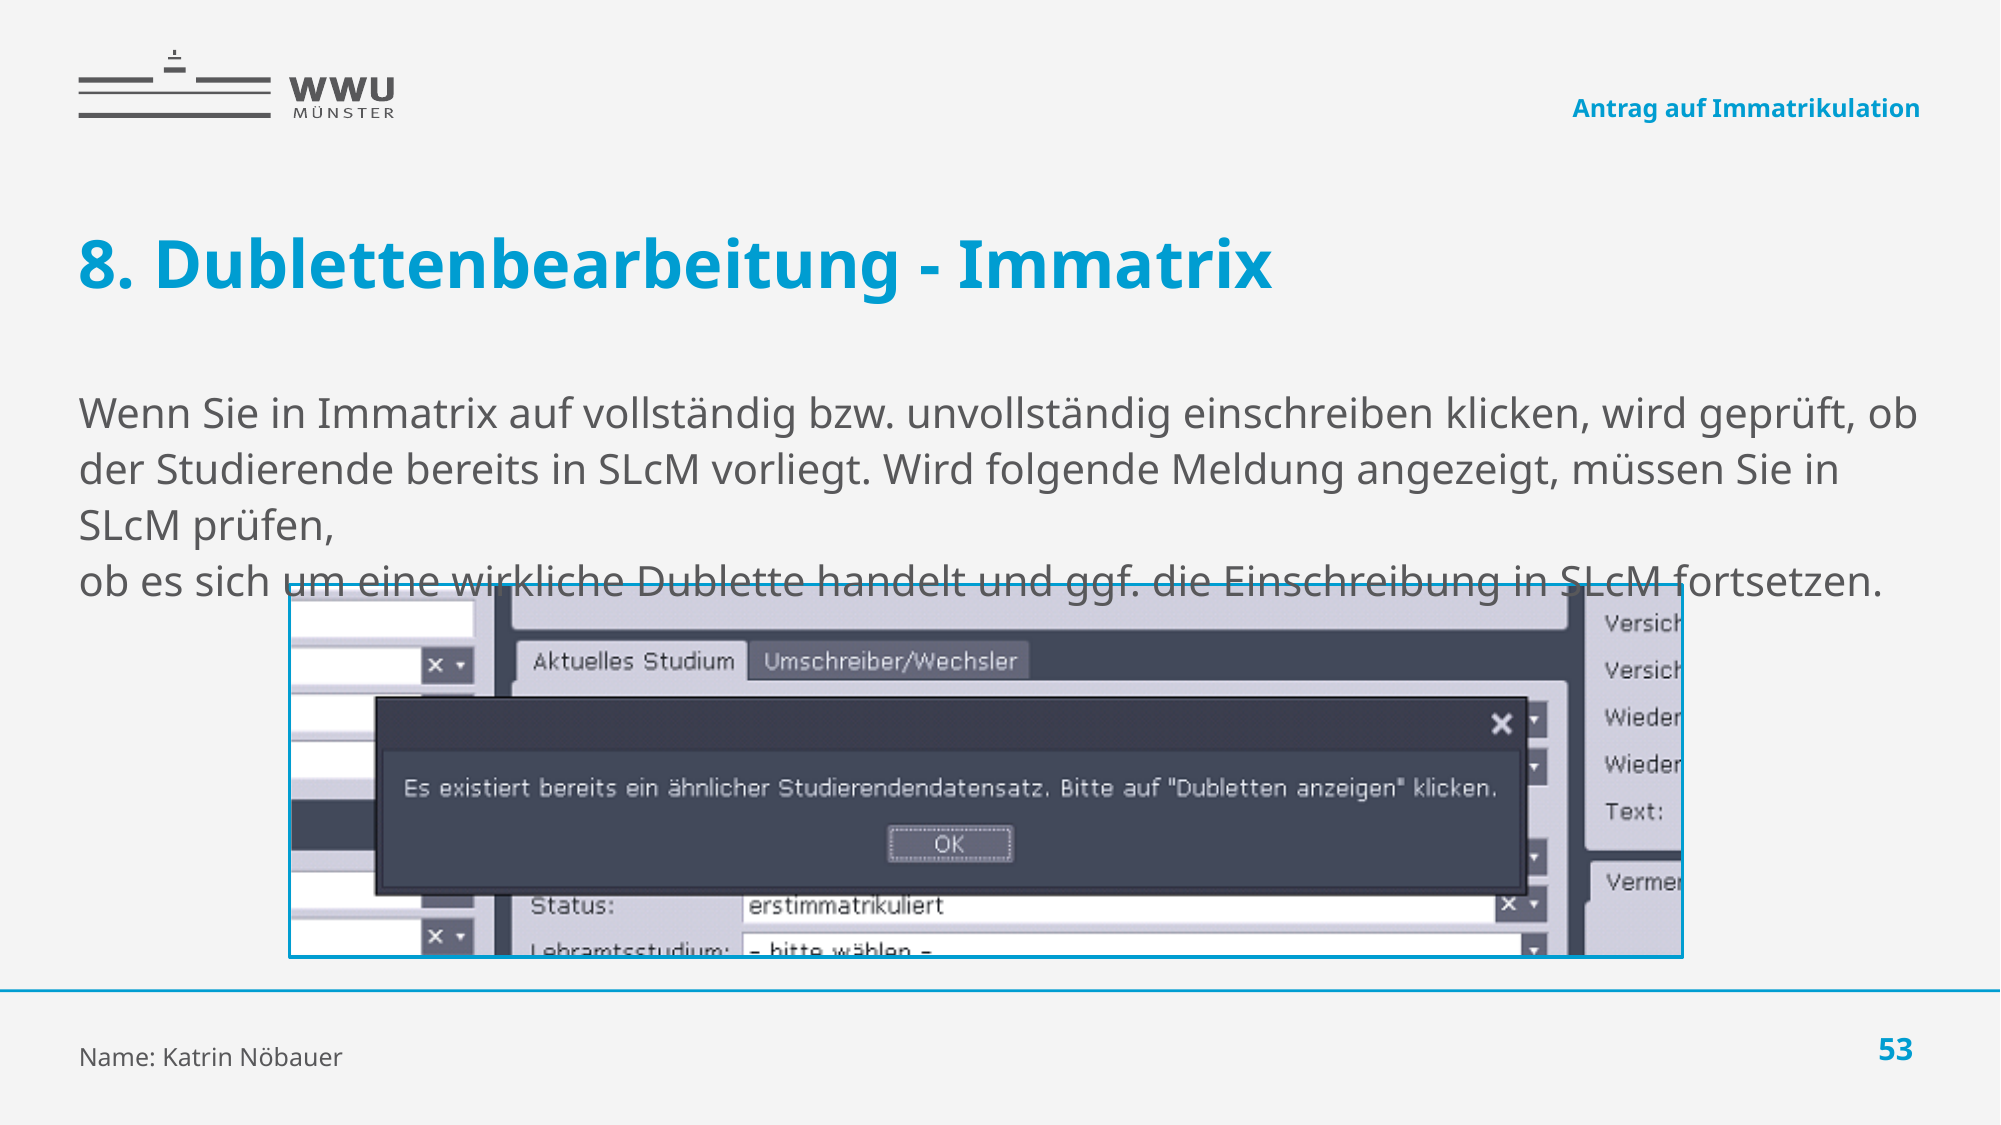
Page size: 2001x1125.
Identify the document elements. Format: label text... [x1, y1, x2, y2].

picture [288, 583, 1681, 954]
slide_number Antrag auf Immatrikulation [787, 63, 1922, 123]
footer Name: Katrin Nöbauer [78, 1012, 1213, 1072]
title 8. Dublettenbearbeitung - Immatrix [78, 221, 1922, 316]
slide_number 53 [1763, 1012, 1922, 1072]
list Wenn Sie in Immatrix auf vollständig bzw. unvollständig einschreiben klicken, wird geprüft, ob der Studierende bereits in SLcM vorliegt. Wird folgende Meldung angezeigt, müssen Sie in SLcM prüfen, ob es sich um eine wirkliche Dublette handelt und ggf. die Einschreibung in SLcM fortsetzen. [78, 380, 1922, 551]
